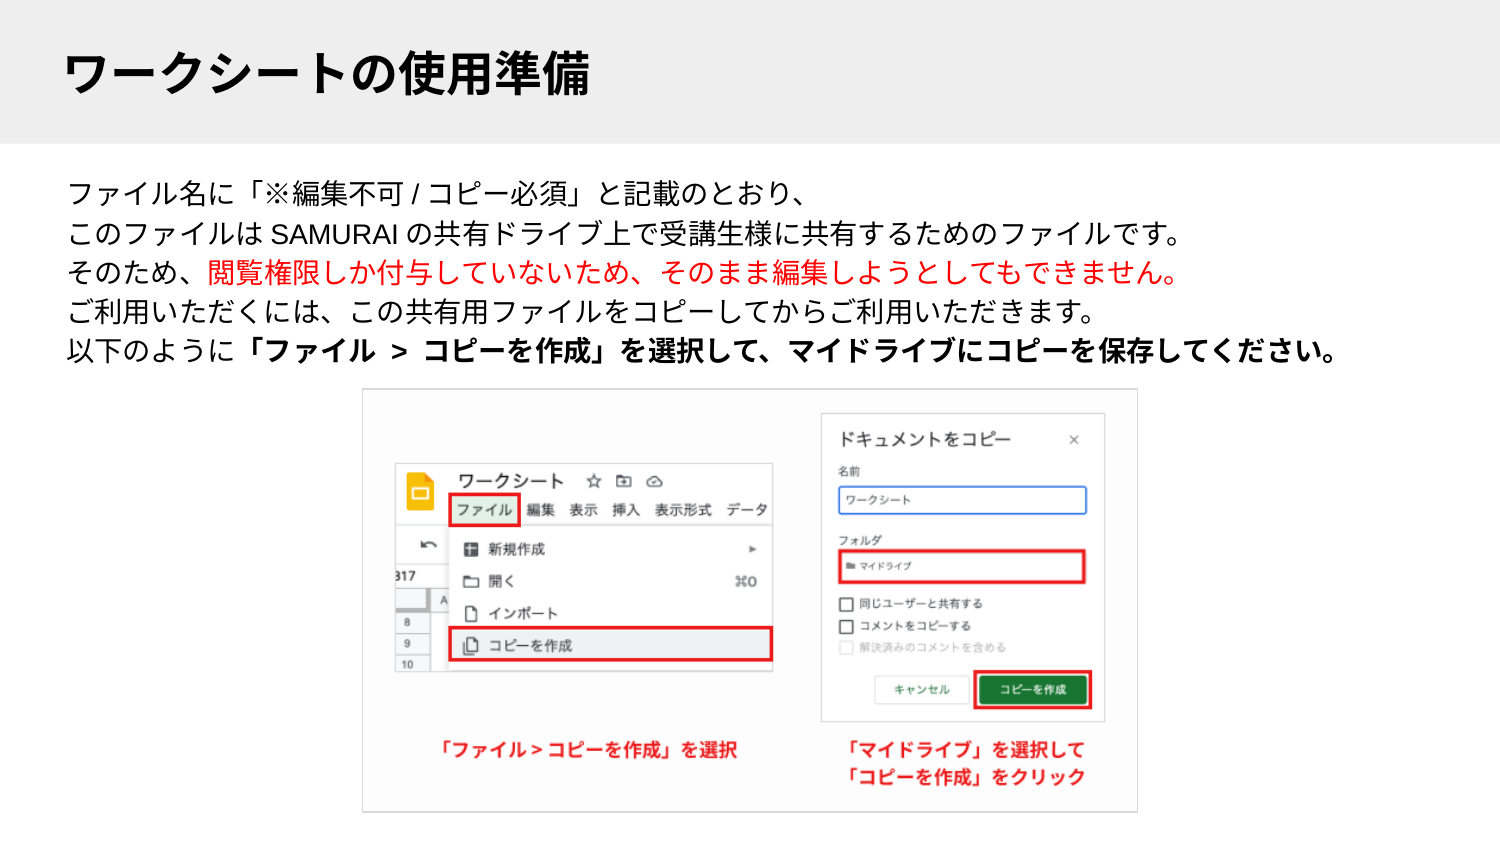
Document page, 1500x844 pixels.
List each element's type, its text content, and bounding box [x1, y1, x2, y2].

text_box ワークシートの使用準備 [0, 0, 1500, 144]
list ファイル名に「※編集不可/コピー必須」と記載のとおり、 このファイルはSAMURAIの共有ドライブ上で受講生様に共有するためのファイルです。 そのため、閲覧権限しか付与していないため、そのまま編集しようとしてもできません。 ご利用いただくには、この共有用ファイルをコピーしてからご利用いただきます。 以下のように「ファイル > コピーを作成」を選択して、マイドライブにコピーを保存してください。 [51, 156, 1449, 384]
picture [362, 389, 1137, 812]
